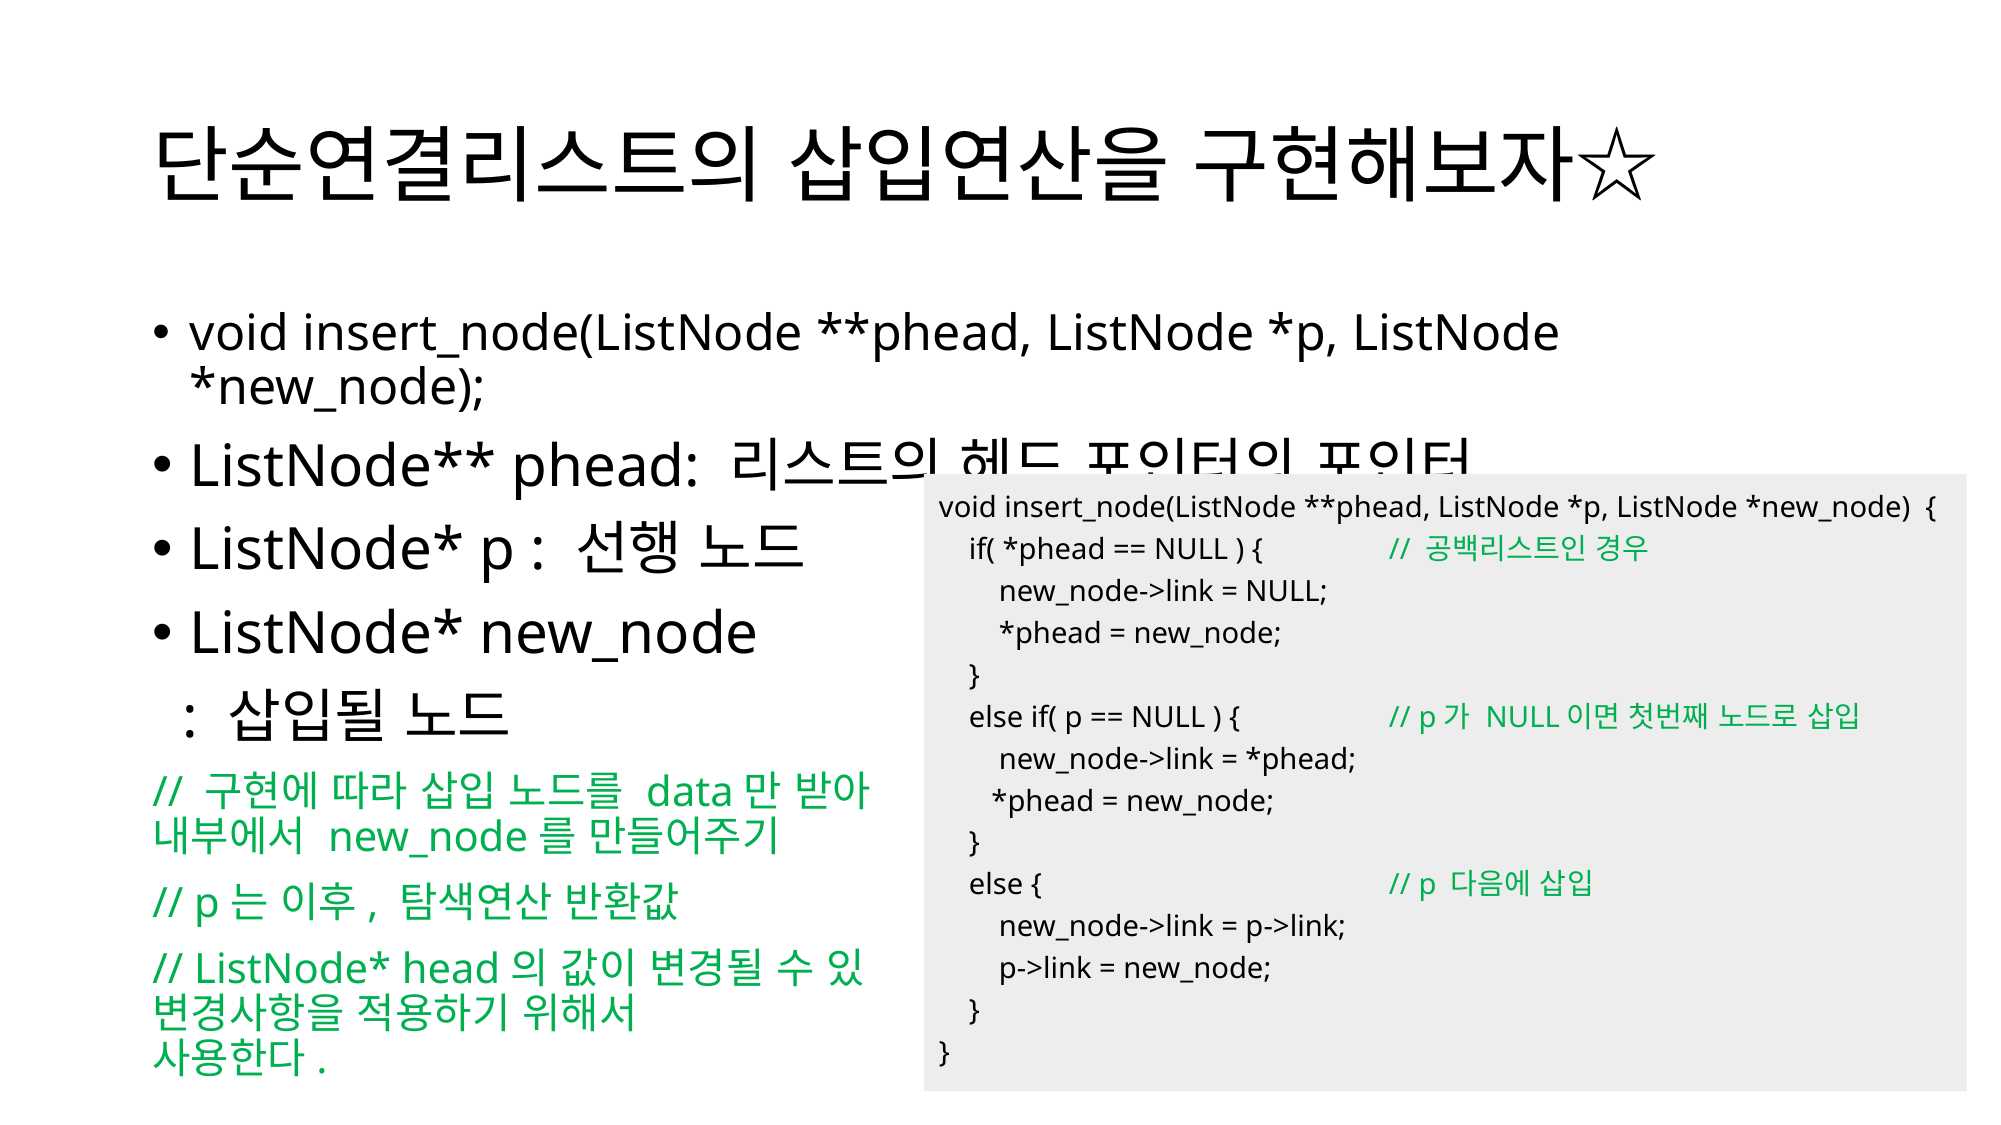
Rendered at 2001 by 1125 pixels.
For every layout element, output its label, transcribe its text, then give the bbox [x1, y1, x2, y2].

text_box void insert_node(ListNode **phead, ListNode *p, ListNode *new_node) { if( *phead == NULL ) { // 공백리스트인 경우 new_node->link = NULL; *phead = new_node; } else if( p == NULL ) { // p가 NULL이면 첫번째 노드로 삽입 new_node->link = *phead; *phead = new_node; } else { // p 다음에 삽입 new_node->link = p->link; p->link = new_node; } } [923, 473, 1967, 1092]
title 단순연결리스트의 삽입연산을 구현해보자☆ [137, 59, 1863, 278]
list void insert_node(ListNode **phead, ListNode *p, ListNode *new_node); ListNode** phead: 리스트의 헤드 포인터의 포인터 ListNode* p : 선행 노드 ListNode* new_node : 삽입될 노드 // 구현에 따라 삽입 노드를 data만 받아 함수 내부에서 new_node를 만들어주기 도 한다. // p는 이후, 탐색연산 반환값 // ListNode* head의 값이 변경될 수 있 기에 변경사항을 적용하기 위해서 ListNode** phead를 사용한다. [137, 299, 1863, 1125]
